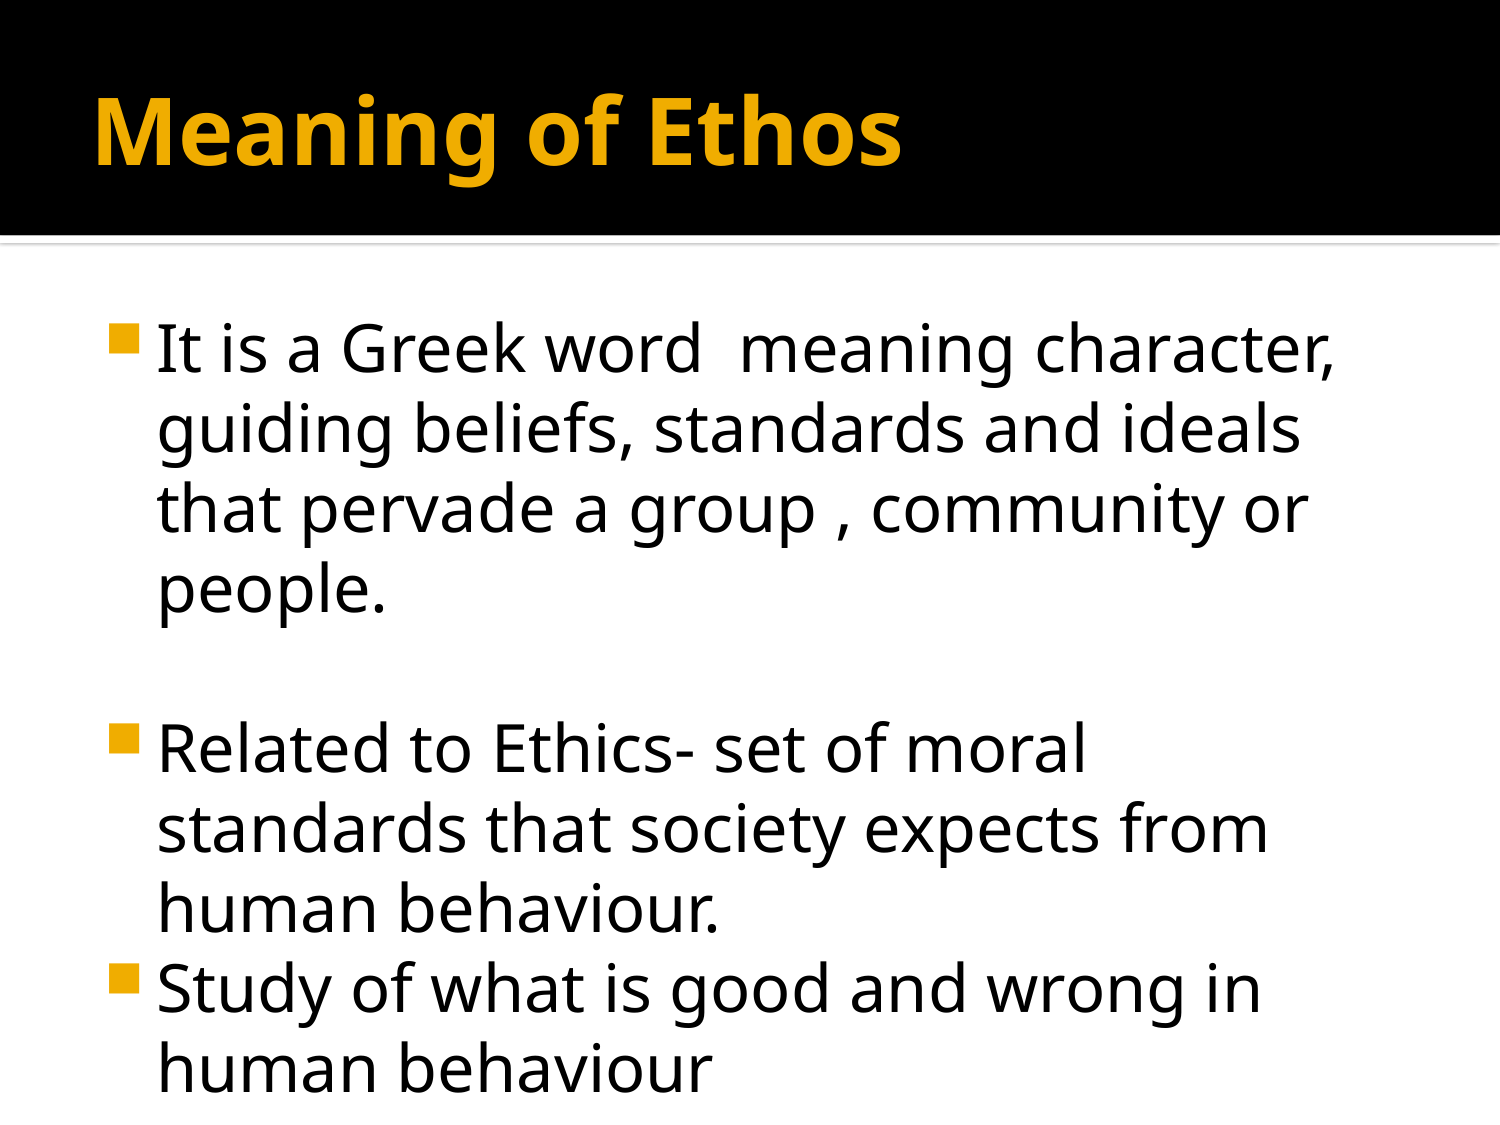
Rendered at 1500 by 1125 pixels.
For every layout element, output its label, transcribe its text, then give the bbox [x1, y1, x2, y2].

list It is a Greek word meaning character, guiding beliefs, standards and ideals that pervade a group , community or people. Related to Ethics- set of moral standards that society expects from human behaviour. Study of what is good and wrong in human behaviour [75, 291, 1425, 1050]
title Meaning of Ethos [75, 25, 1425, 231]
